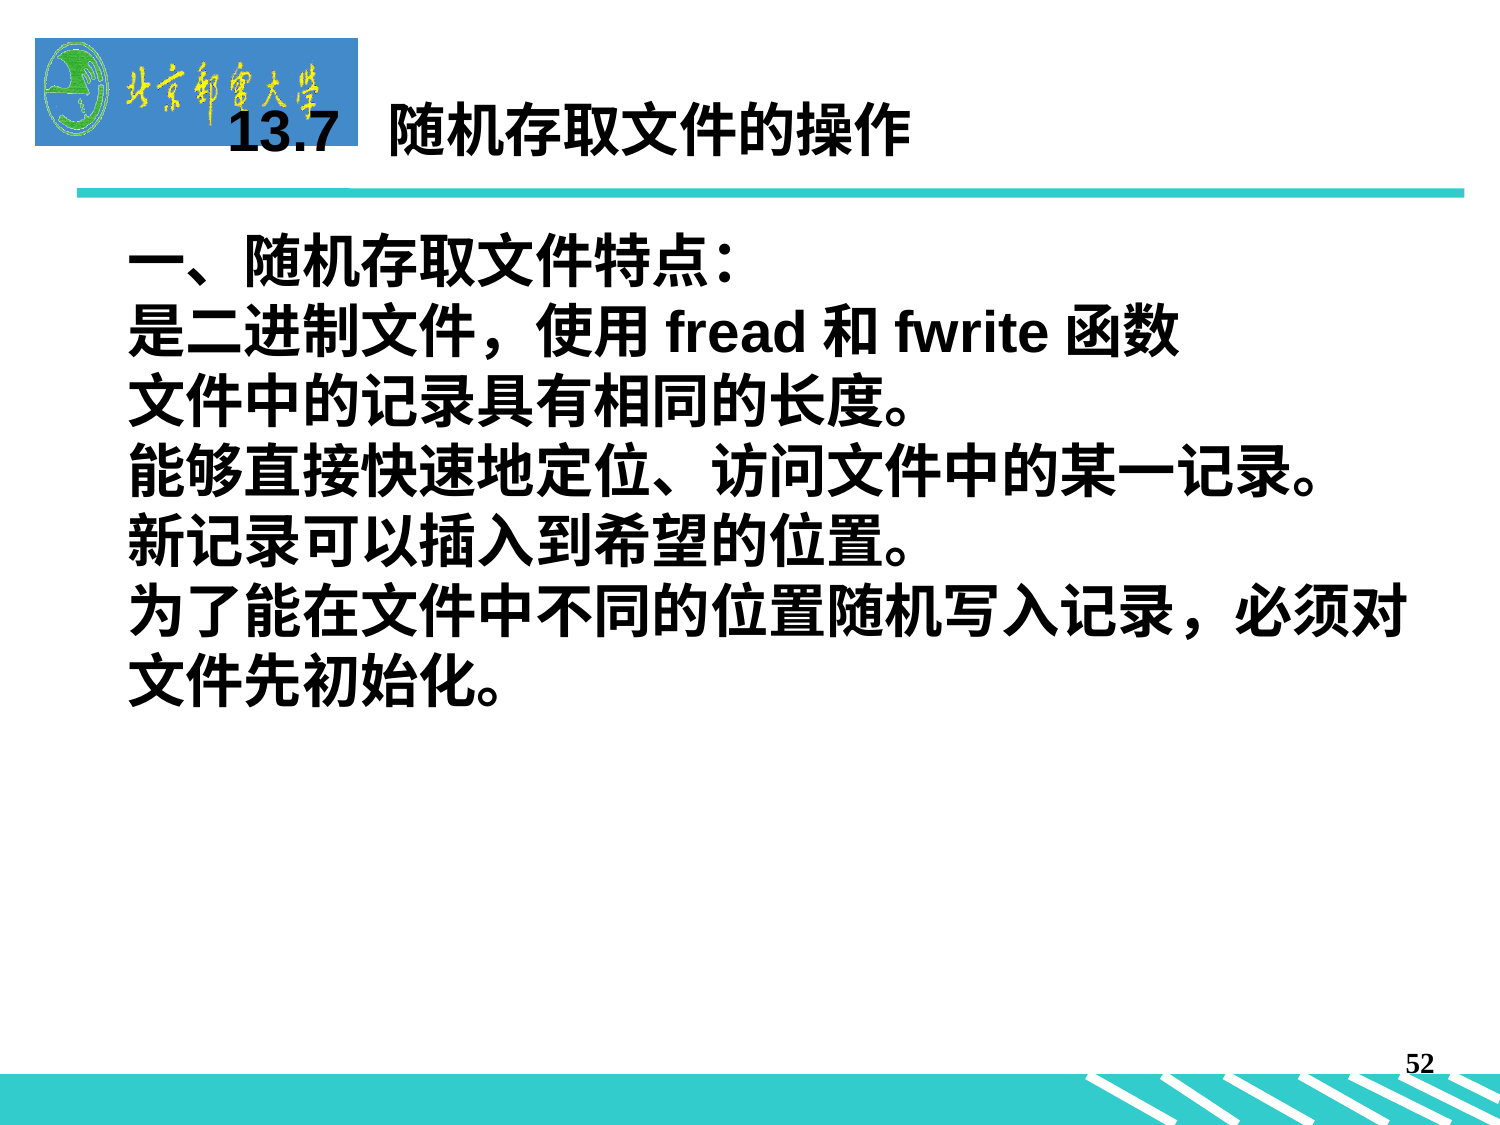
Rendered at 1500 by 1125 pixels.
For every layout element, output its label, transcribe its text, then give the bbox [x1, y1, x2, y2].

text_box 52 [1137, 1037, 1450, 1113]
title 13.7 随机存取文件的操作 [212, 37, 1488, 219]
picture [34, 37, 212, 146]
list 一、随机存取文件特点： 是二进制文件，使用fread和fwrite函数 文件中的记录具有相同的长度。 能够直接快速地定位、访问文件中的某一记录。 新记录可以插入到希望的位置。 为了能在文件中不同的位置随机写入记录，必须对文件先初始化。 [112, 216, 1450, 973]
